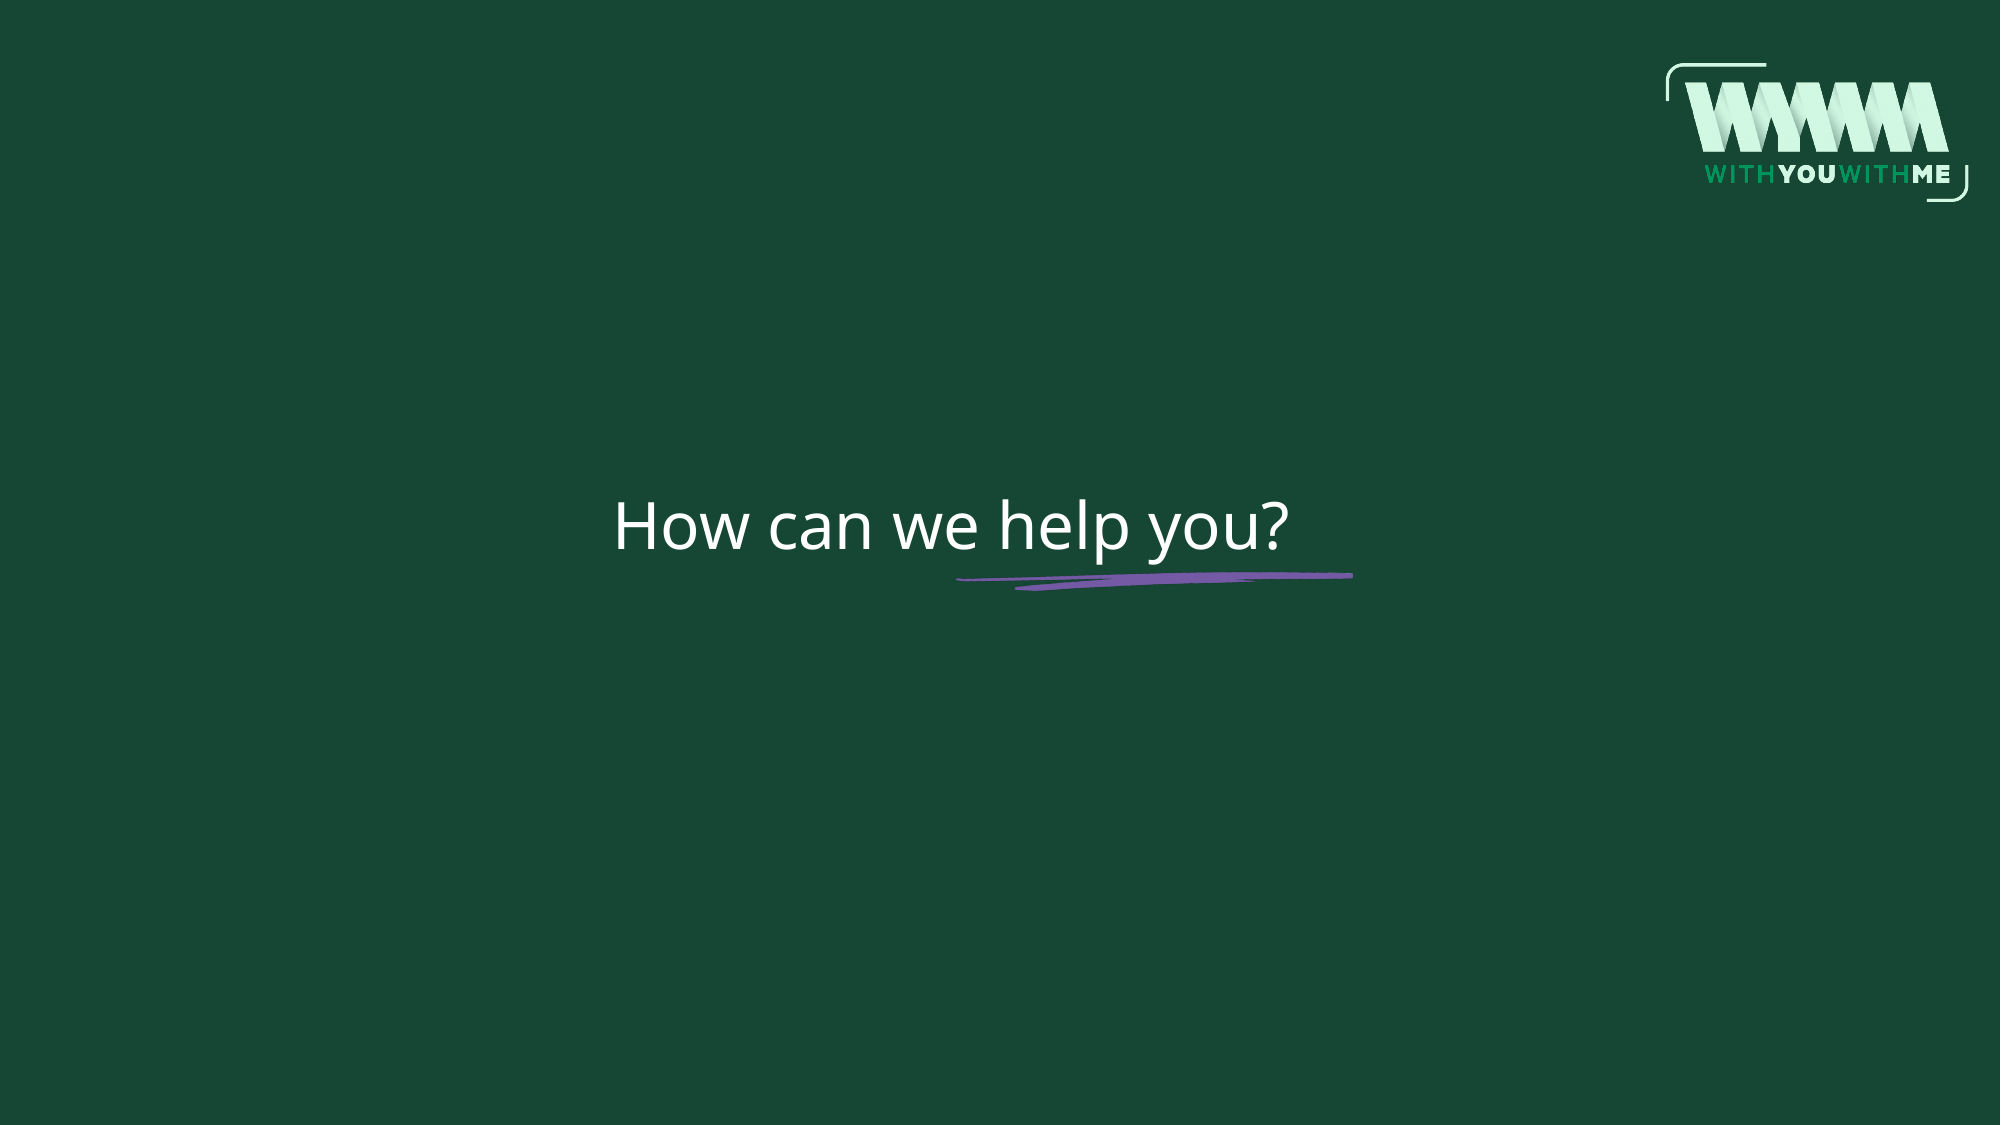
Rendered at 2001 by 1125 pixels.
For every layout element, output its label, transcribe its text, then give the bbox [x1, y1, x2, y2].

picture [956, 562, 1353, 598]
picture [1665, 63, 1969, 202]
title How can we help you? [597, 476, 1403, 649]
